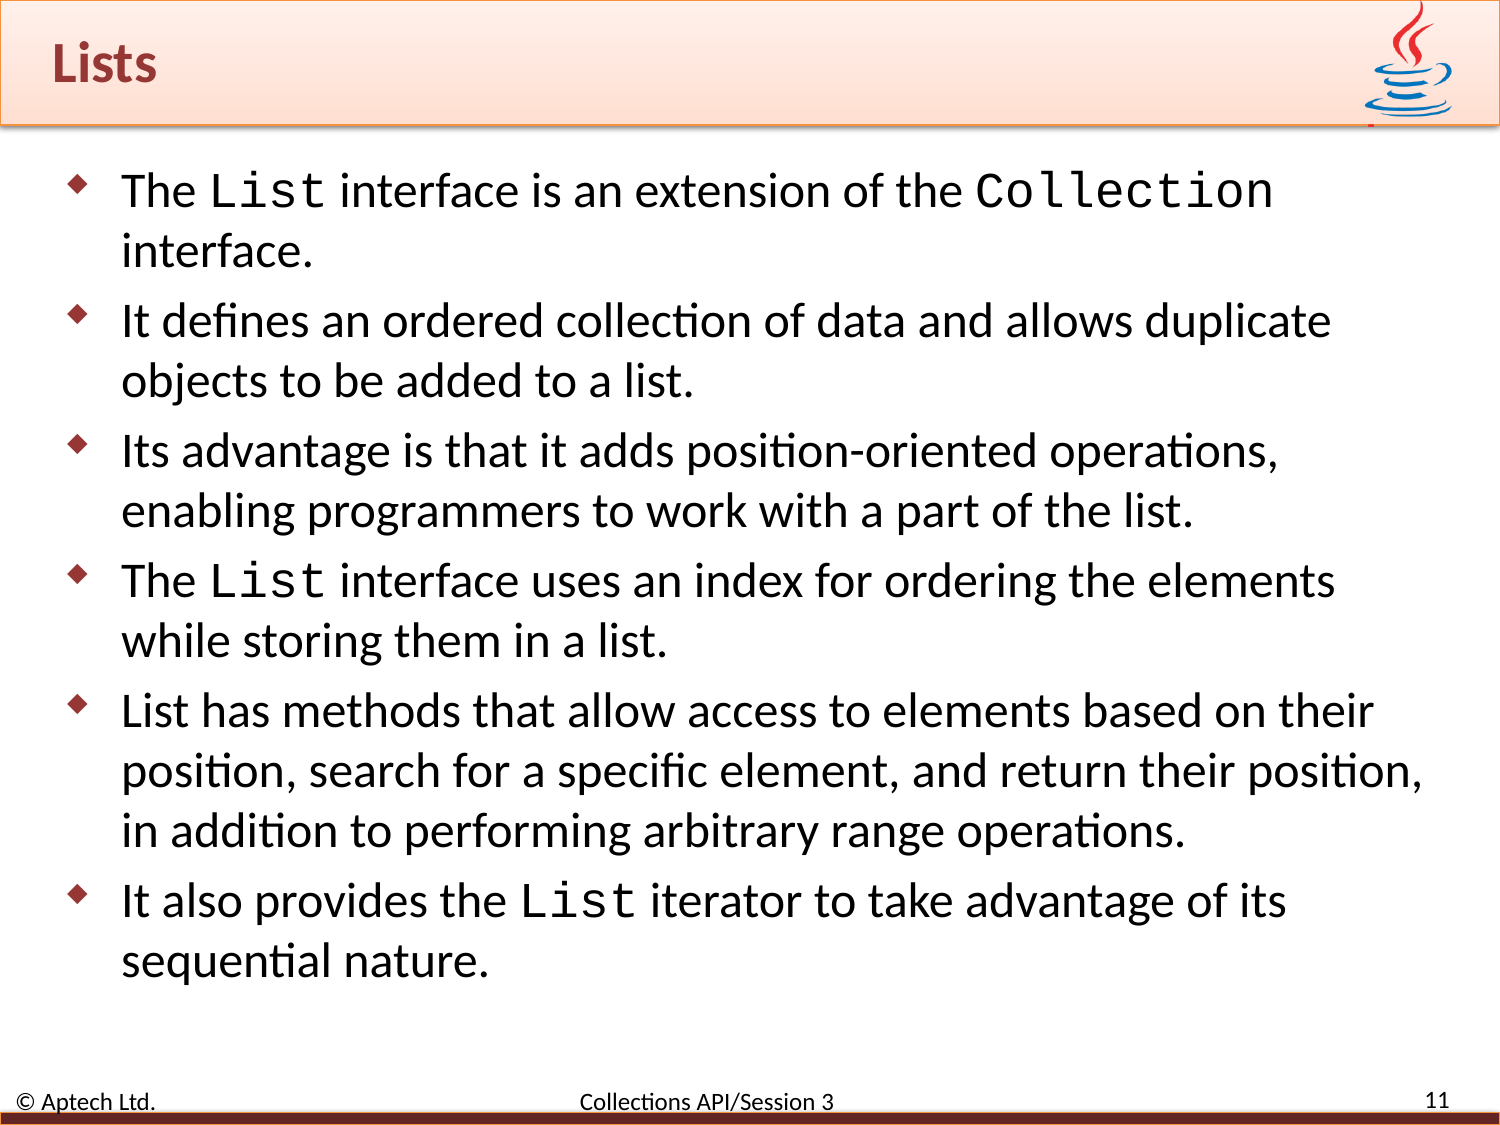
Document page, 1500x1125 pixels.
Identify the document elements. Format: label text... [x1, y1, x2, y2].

picture [1362, 0, 1454, 127]
slide_number 11 [1337, 1084, 1465, 1113]
title Lists [37, 24, 1288, 93]
footer © Aptech Ltd. Collections API/Session 3 [0, 1087, 1325, 1113]
list The List interface is an extension of the Collection interface. It defines an ordered collection of data and allows duplicate objects to be added to a list. Its advantage is that it adds position-oriented operations, enabling programmers to work with a part of the list. The List interface uses an index for ordering the elements while storing them in a list. List has methods that allow access to elements based on their position, search for a specific element, and return their position, in addition to performing arbitrary range operations. It also provides the List iterator to take advantage of its sequential nature. [49, 149, 1463, 1013]
